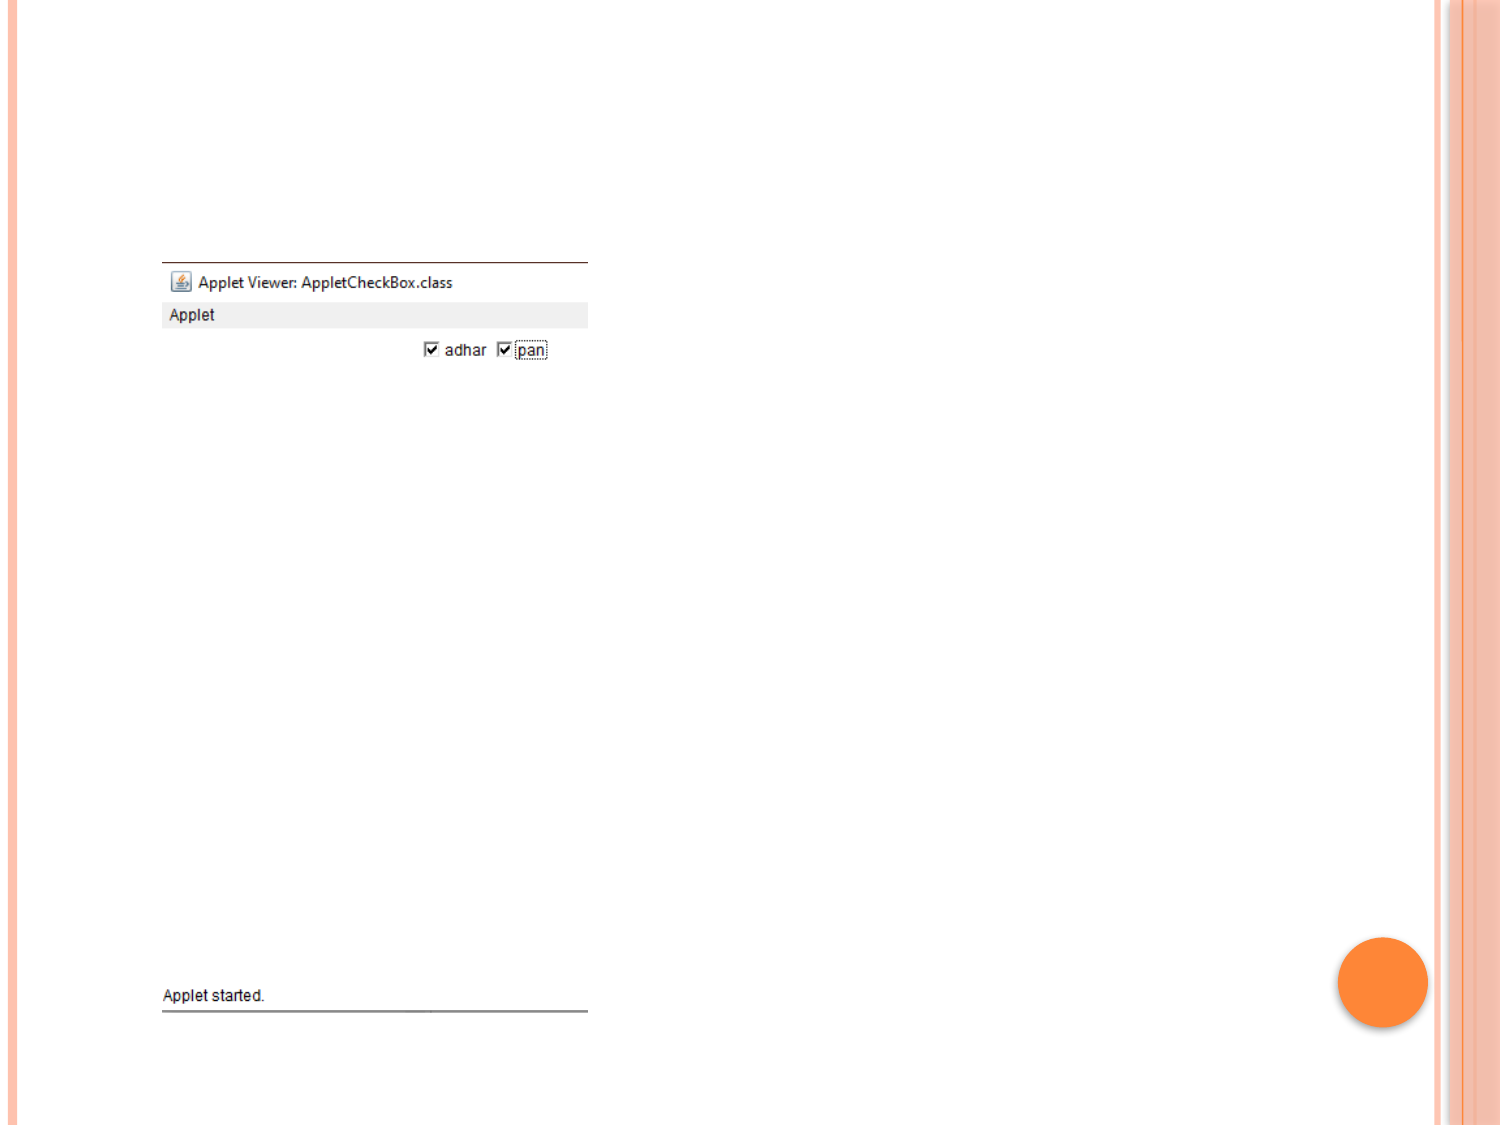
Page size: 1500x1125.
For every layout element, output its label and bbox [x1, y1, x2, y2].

list [161, 261, 589, 1013]
